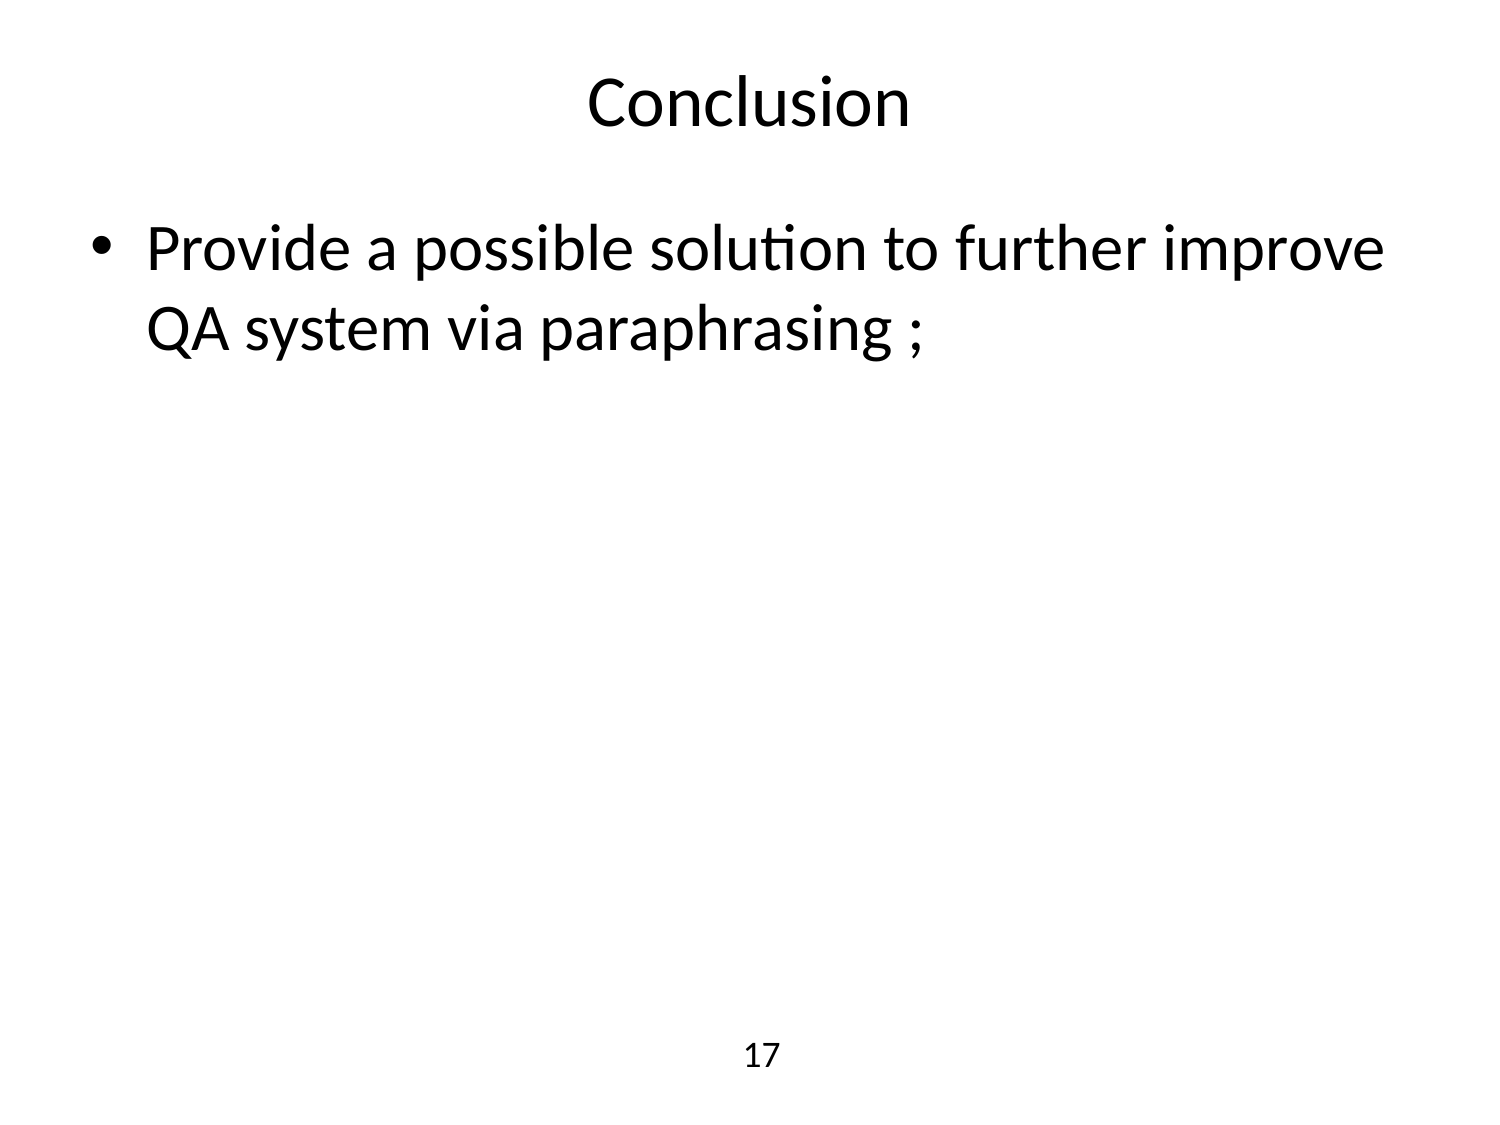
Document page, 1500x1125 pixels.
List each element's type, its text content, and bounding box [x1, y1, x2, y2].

list Provide a possible solution to further improve QA system via paraphrasing ; [75, 196, 1425, 965]
text_box 17 [727, 1023, 796, 1083]
title Conclusion [75, 45, 1425, 149]
